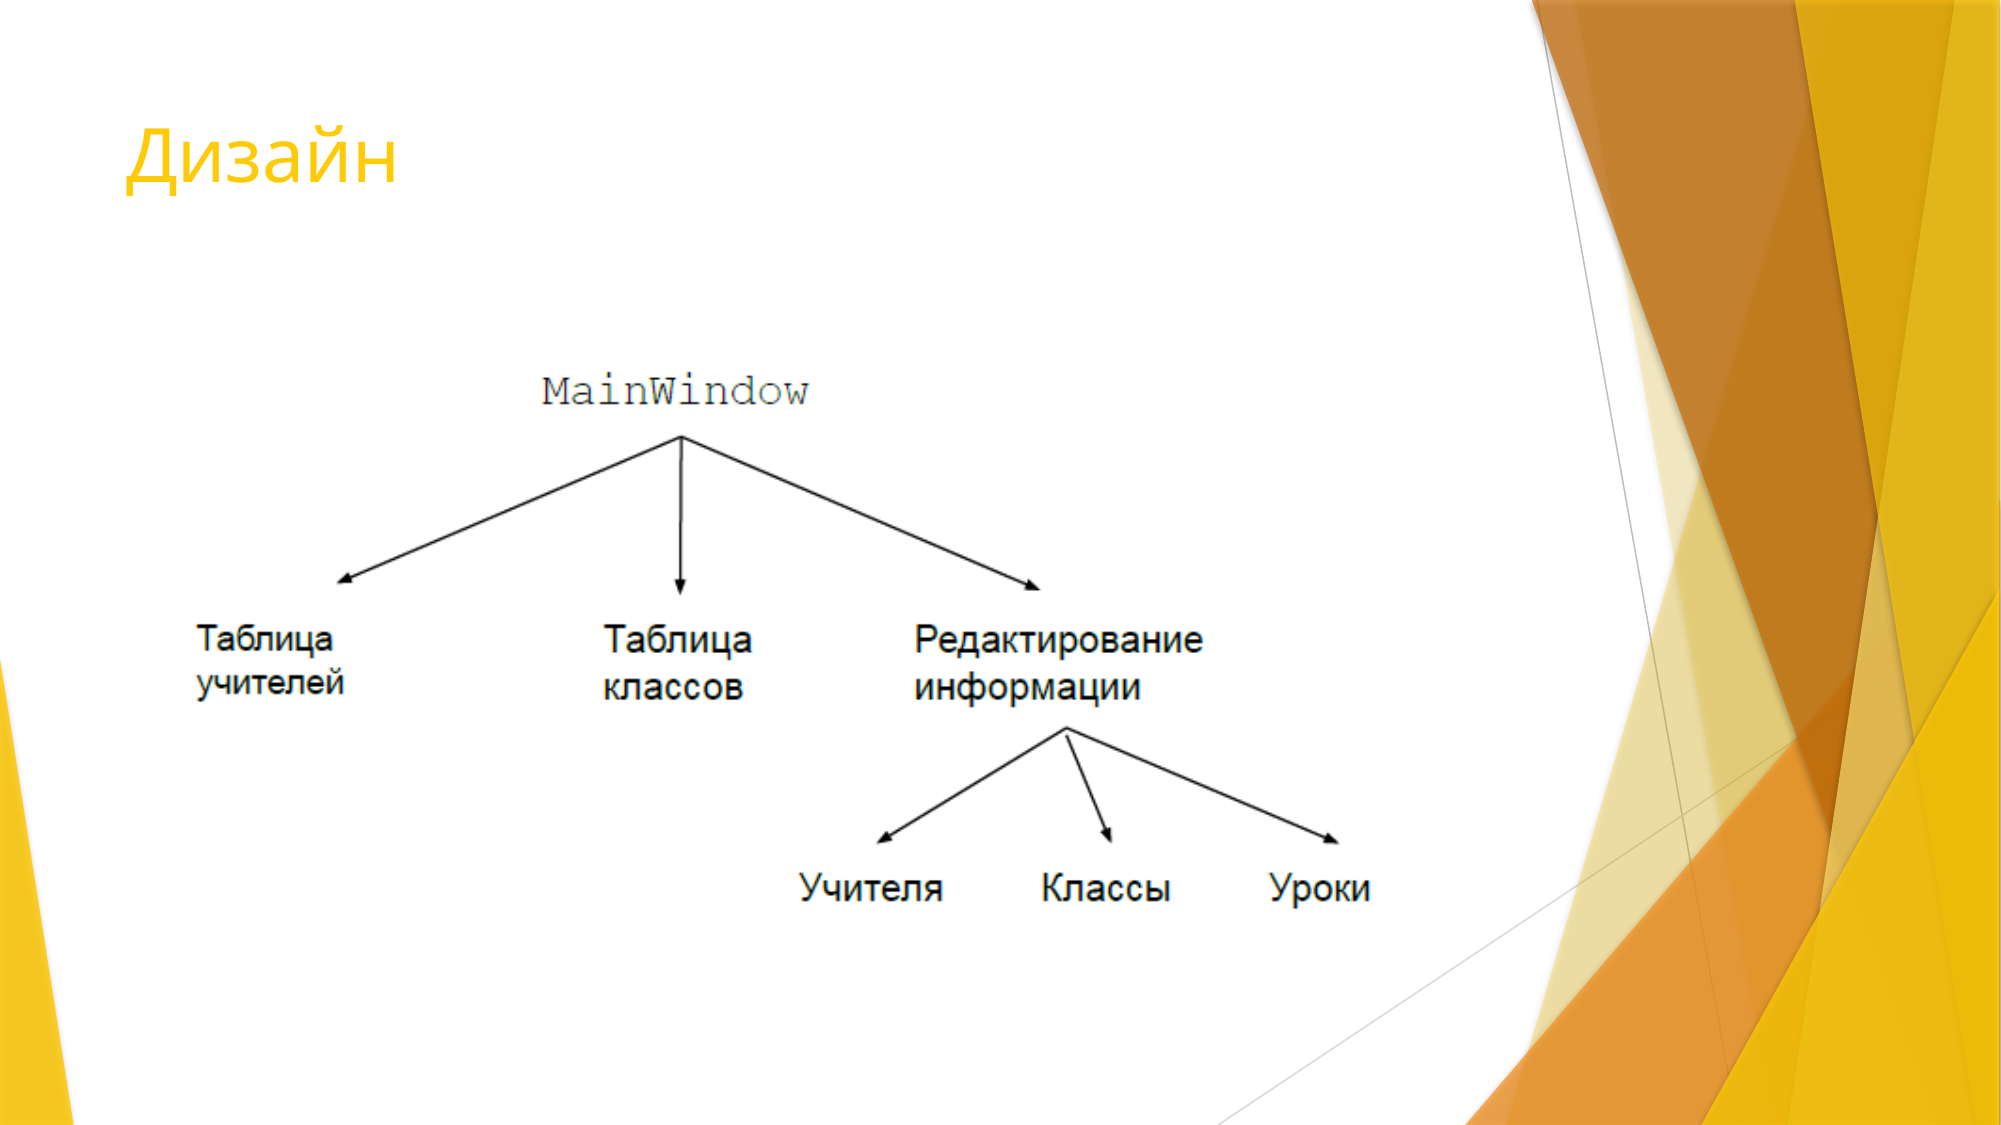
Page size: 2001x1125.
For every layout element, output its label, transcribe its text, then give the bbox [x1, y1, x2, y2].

title Дизайн [111, 99, 1522, 317]
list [160, 316, 1397, 927]
